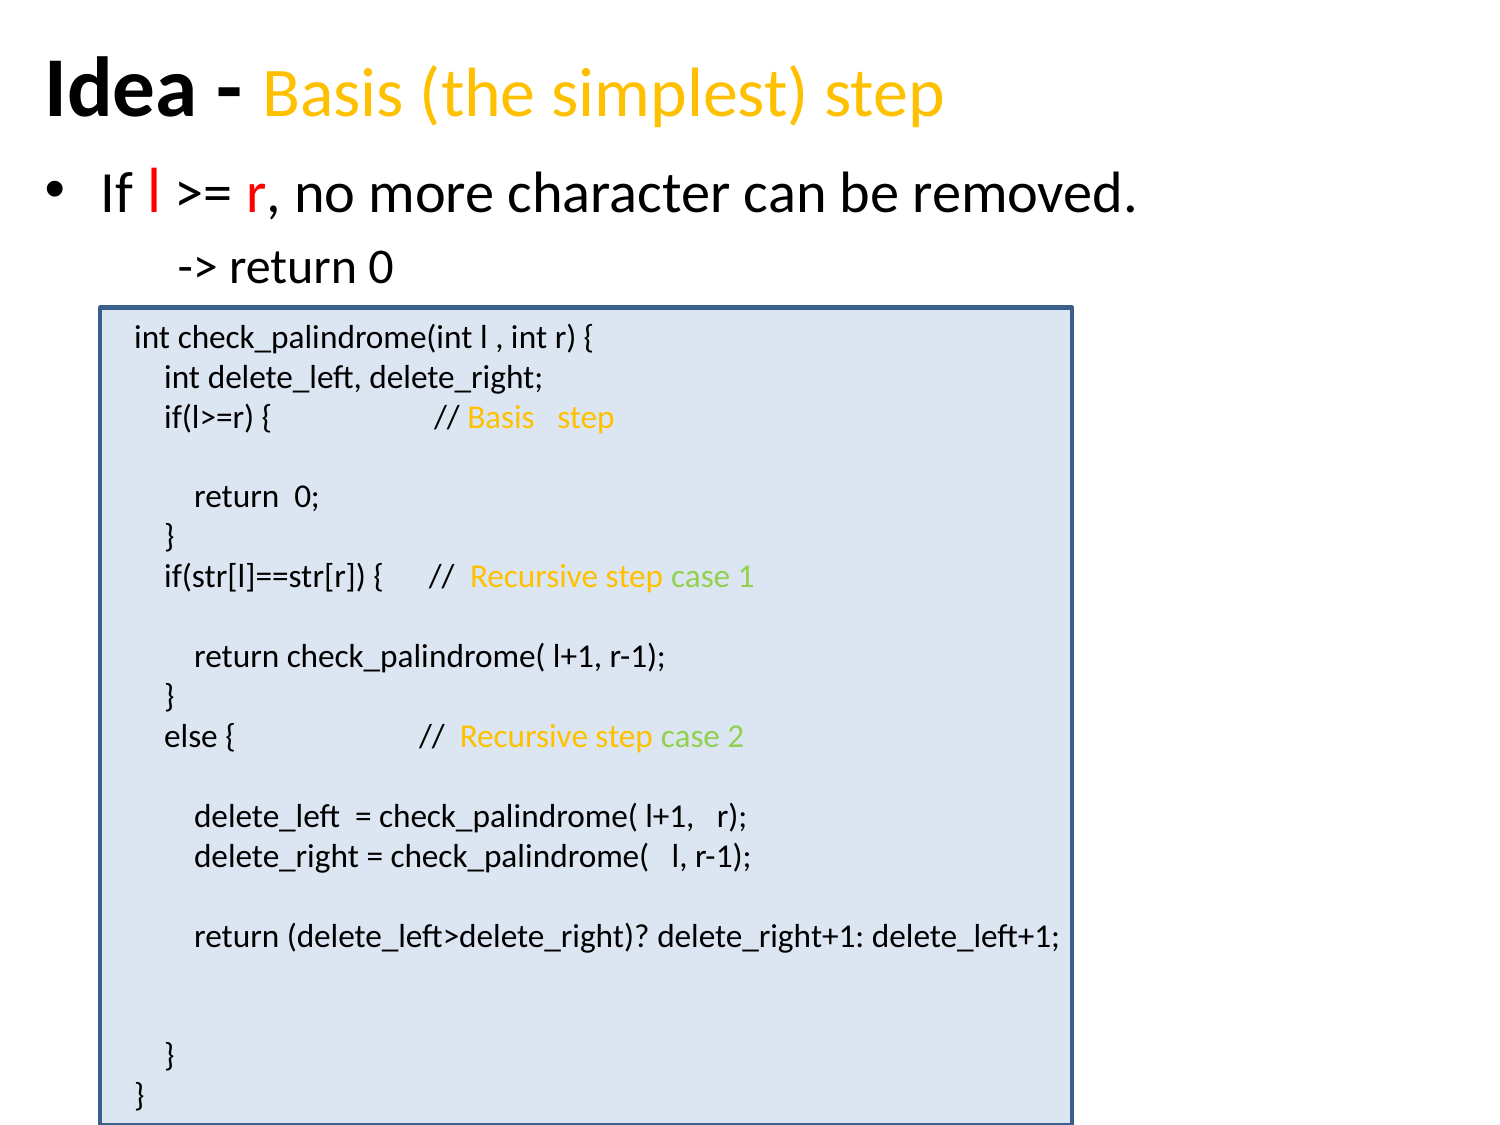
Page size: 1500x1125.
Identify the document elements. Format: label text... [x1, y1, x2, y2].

text_box int check_palindrome(int l , int r) { int delete_left, delete_right; if(l>=r) { // Basis step return 0; } if(str[l]==str[r]) { // Recursive step case 1 return check_palindrome( l+1, r-1); } else { // Recursive step case 2 delete_left = check_palindrome( l+1, r); delete_right = check_palindrome( l, r-1); return (delete_left>delete_right)? delete_right+1: delete_left+1; } } [119, 307, 1077, 1121]
text_box [98, 362, 1074, 1125]
text_box Idea - Basis (the simplest) step [29, 23, 1231, 142]
list If l >= r, no more character can be removed. -> return 0 [29, 146, 1380, 362]
